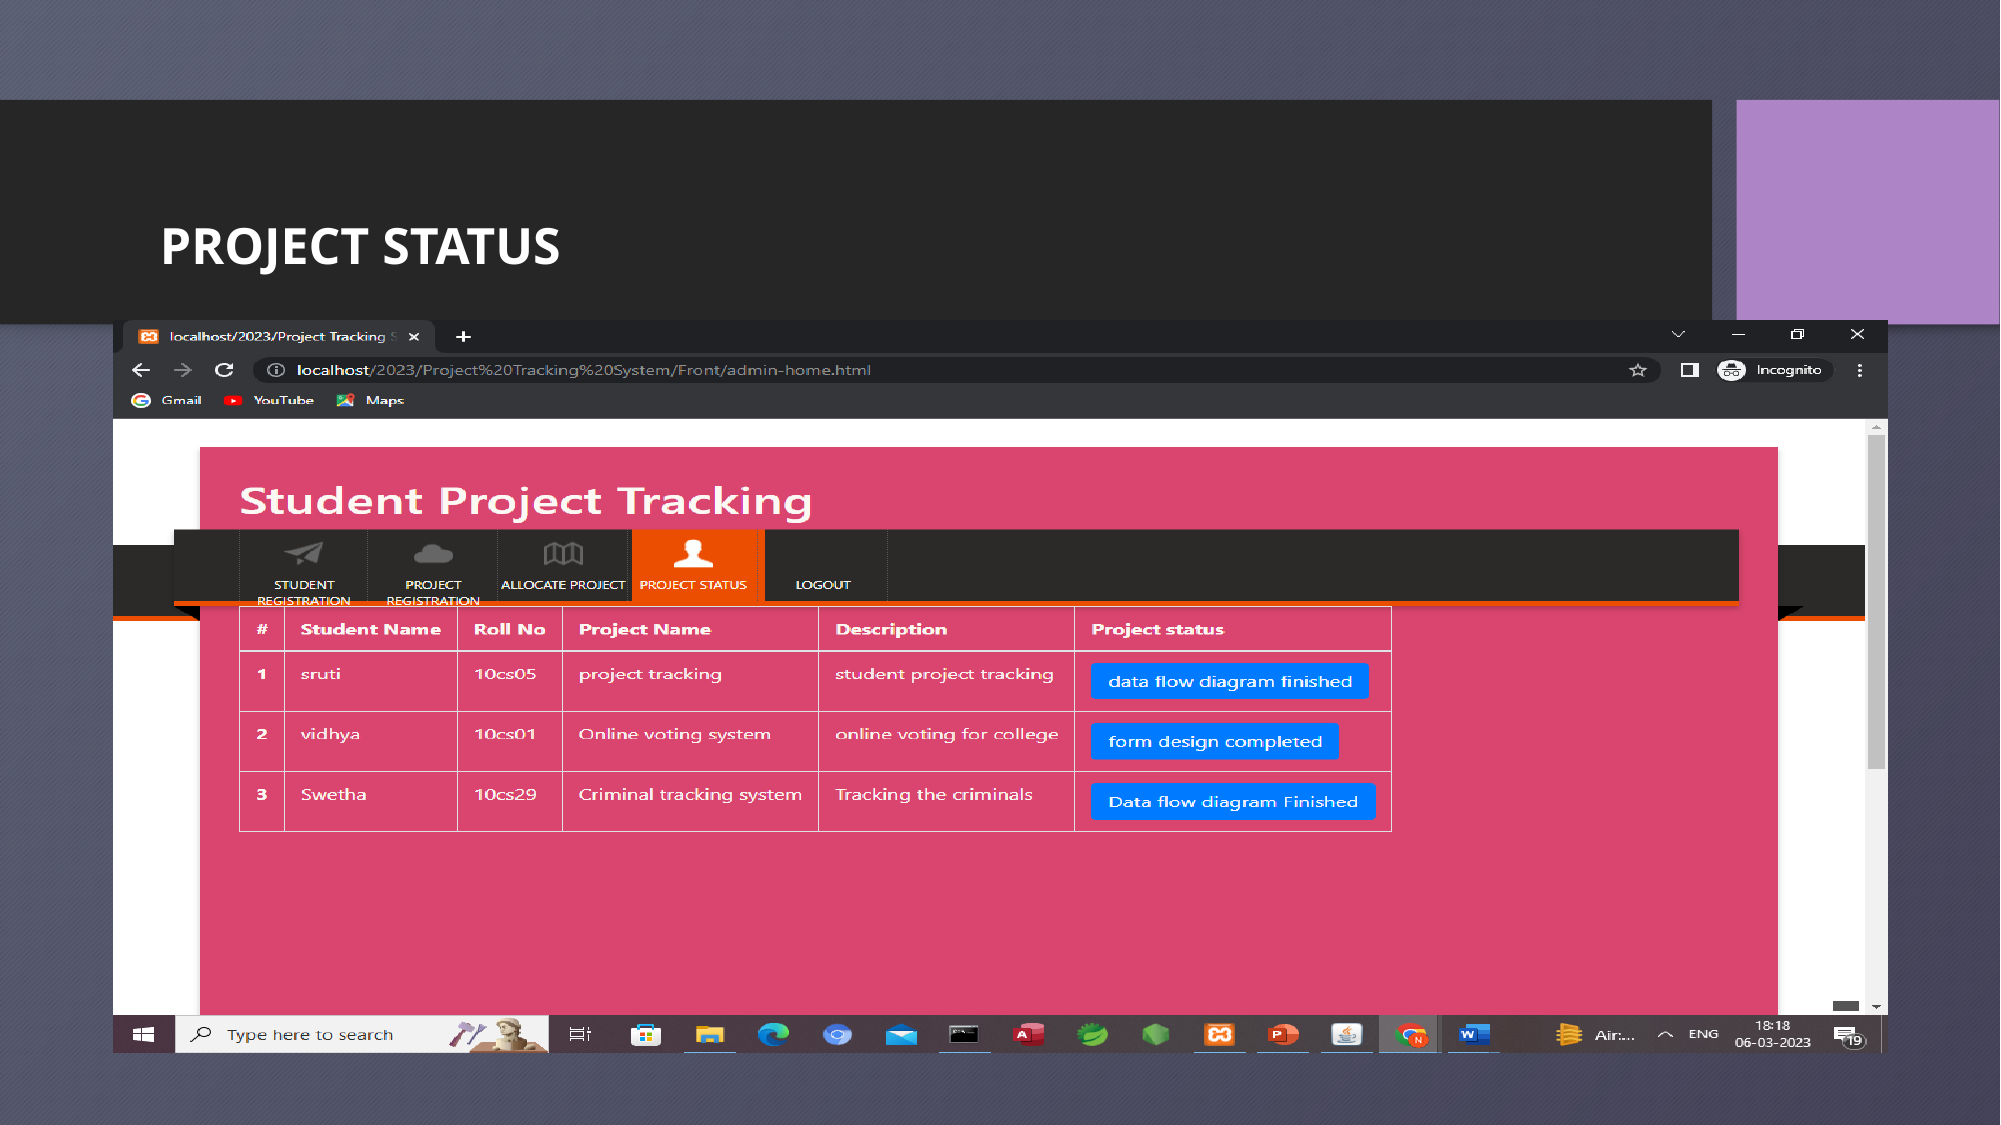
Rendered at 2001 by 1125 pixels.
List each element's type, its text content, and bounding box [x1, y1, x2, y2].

picture [0, 320, 2000, 1053]
text_box PROJECT STATUS [145, 207, 956, 283]
